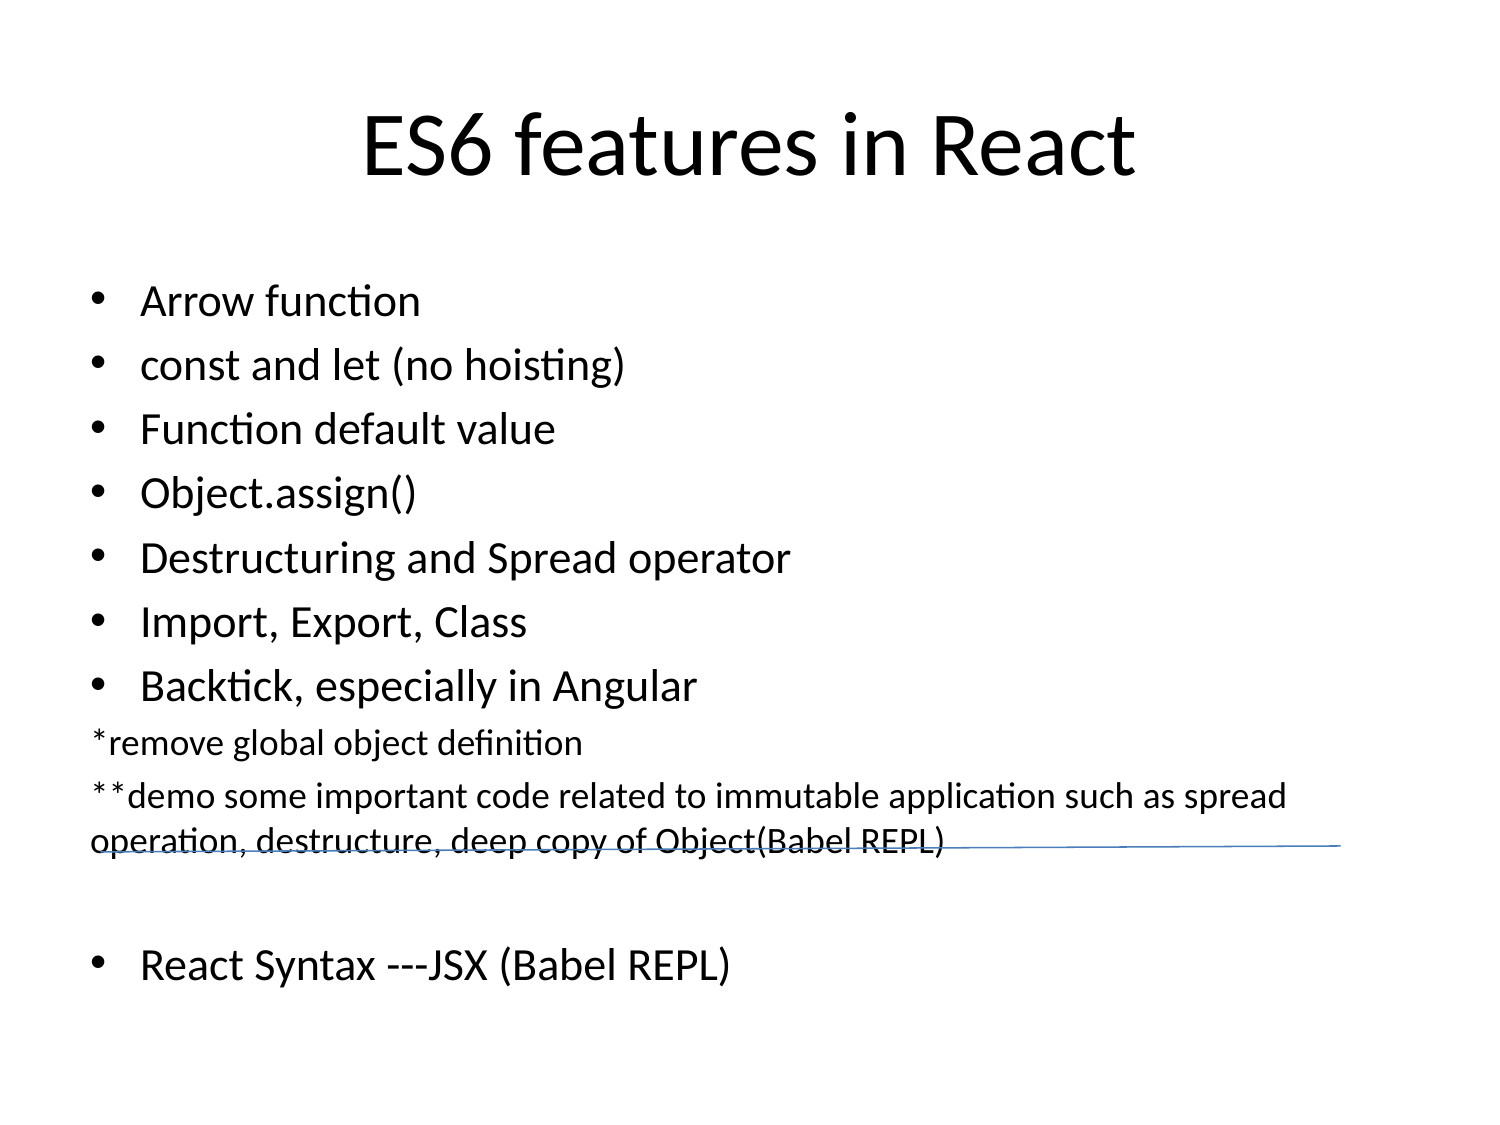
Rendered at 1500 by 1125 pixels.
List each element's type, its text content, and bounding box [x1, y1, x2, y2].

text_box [100, 845, 1341, 853]
title ES6 features in React [75, 45, 1425, 233]
list Arrow function const and let (no hoisting) Function default value Object.assign() Destructuring and Spread operator Import, Export, Class Backtick, especially in Angular *remove global object definition **demo some important code related to immutable application such as spread operation, destructure, deep copy of Object(Babel REPL) React Syntax ---JSX (Babel REPL) [75, 262, 1425, 1005]
